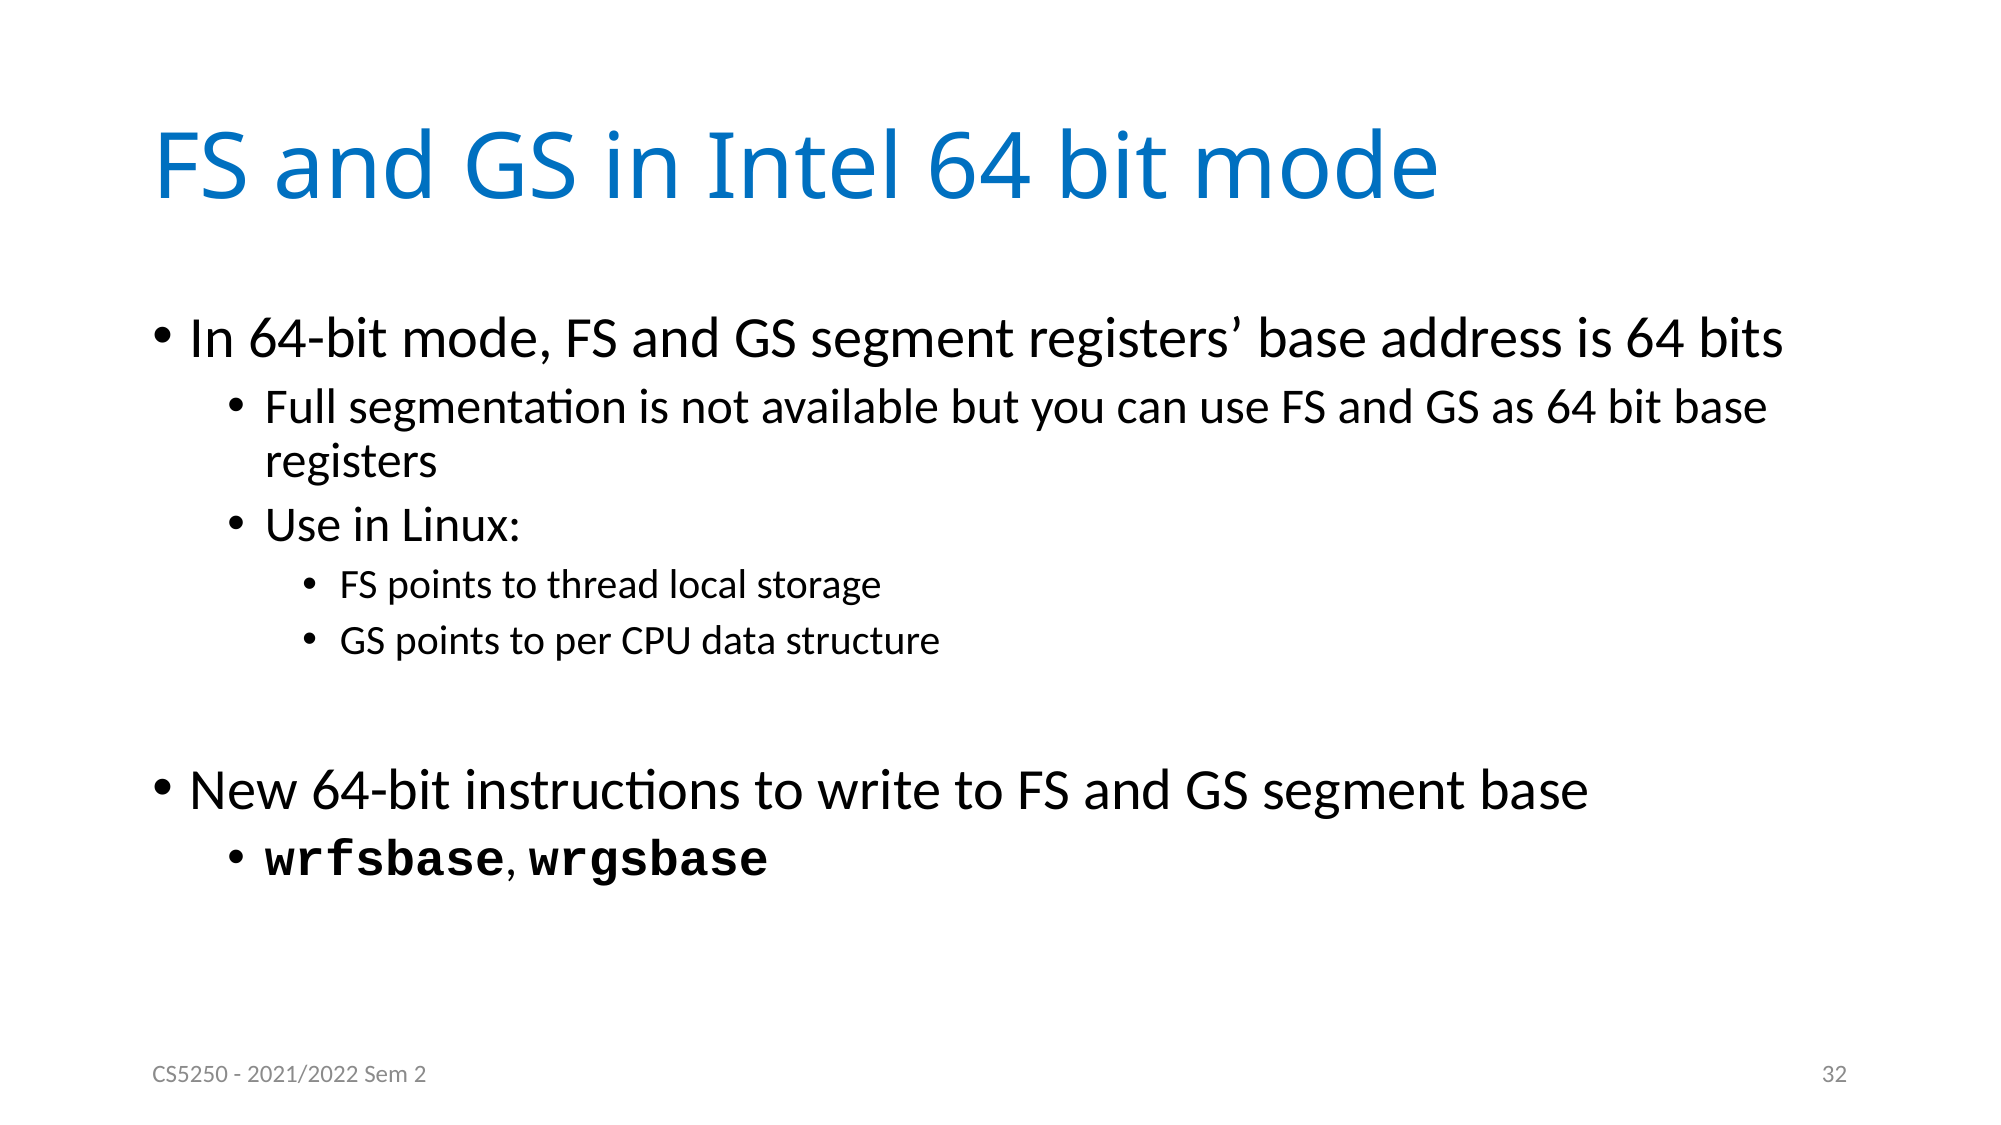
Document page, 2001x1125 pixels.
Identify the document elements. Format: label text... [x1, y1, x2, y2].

list In 64-bit mode, FS and GS segment registers’ base address is 64 bits Full segmentation is not available but you can use FS and GS as 64 bit base registers Use in Linux: FS points to thread local storage GS points to per CPU data structure New 64-bit instructions to write to FS and GS segment base wrfsbase, wrgsbase [137, 299, 1863, 1014]
slide_number CS5250 - 2021/2022 Sem 2 [137, 1042, 588, 1103]
slide_number 32 [1412, 1042, 1863, 1103]
title FS and GS in Intel 64 bit mode [137, 59, 1863, 278]
